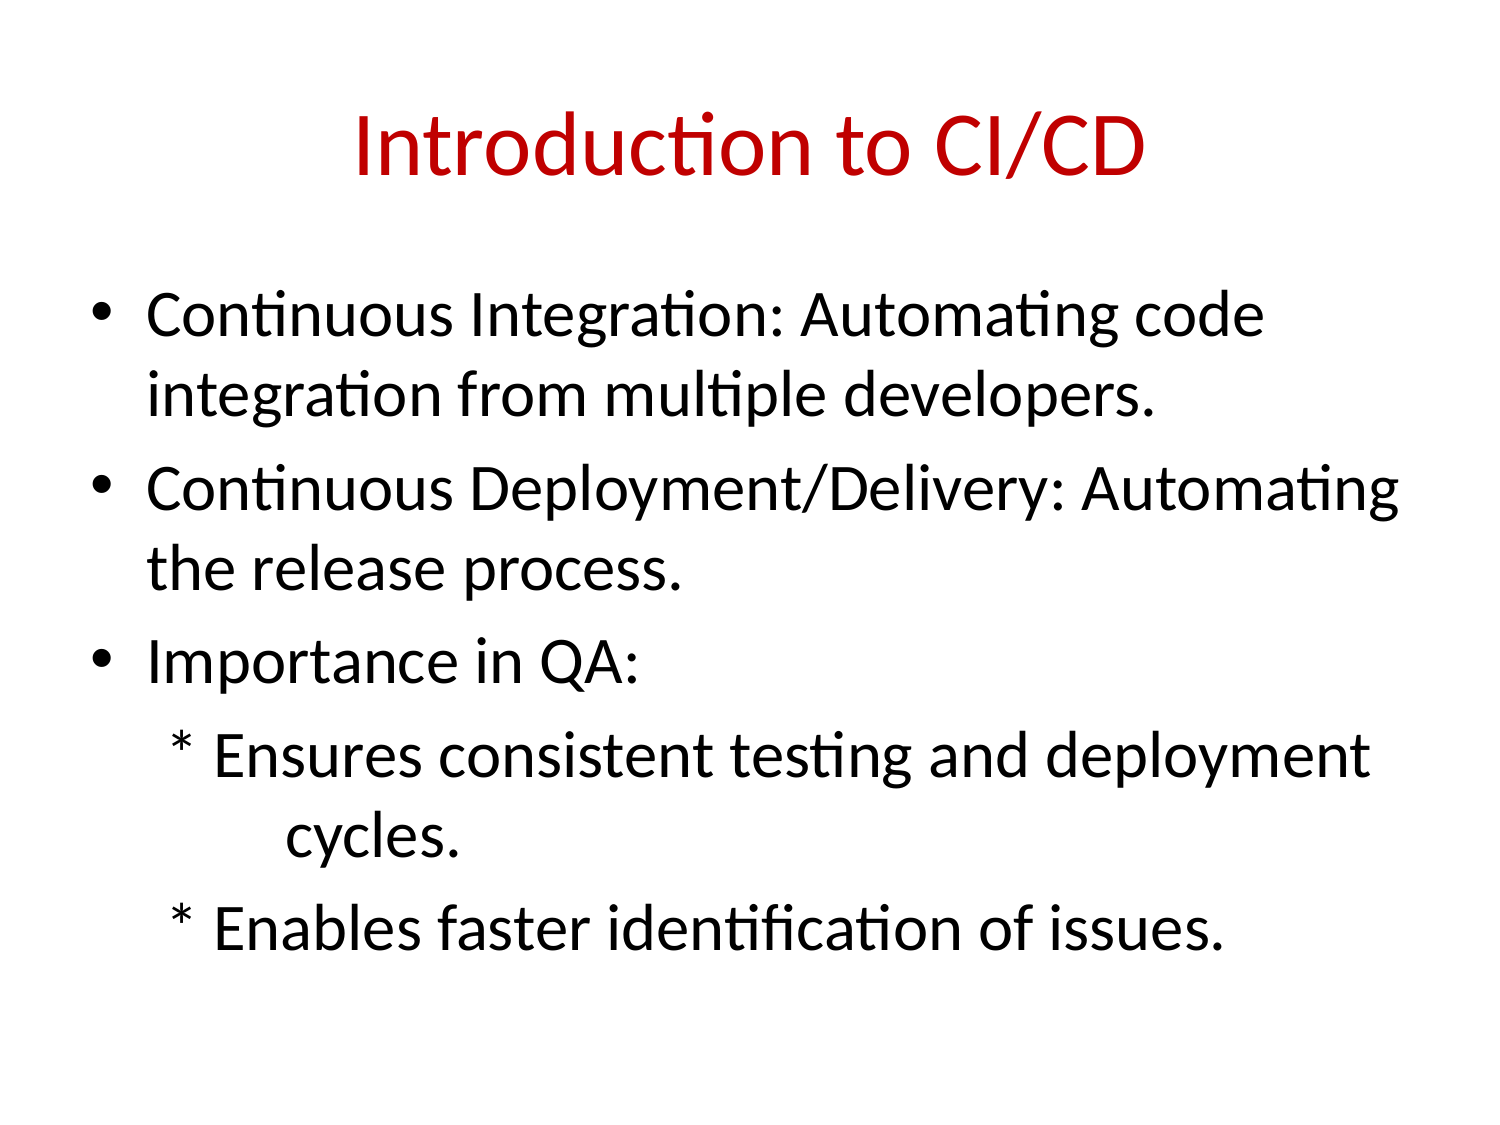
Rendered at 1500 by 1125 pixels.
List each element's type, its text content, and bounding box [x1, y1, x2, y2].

list Continuous Integration: Automating code integration from multiple developers. Continuous Deployment/Delivery: Automating the release process. Importance in QA: * Ensures consistent testing and deployment cycles. * Enables faster identification of issues. [75, 262, 1425, 1005]
title Introduction to CI/CD [75, 45, 1425, 233]
